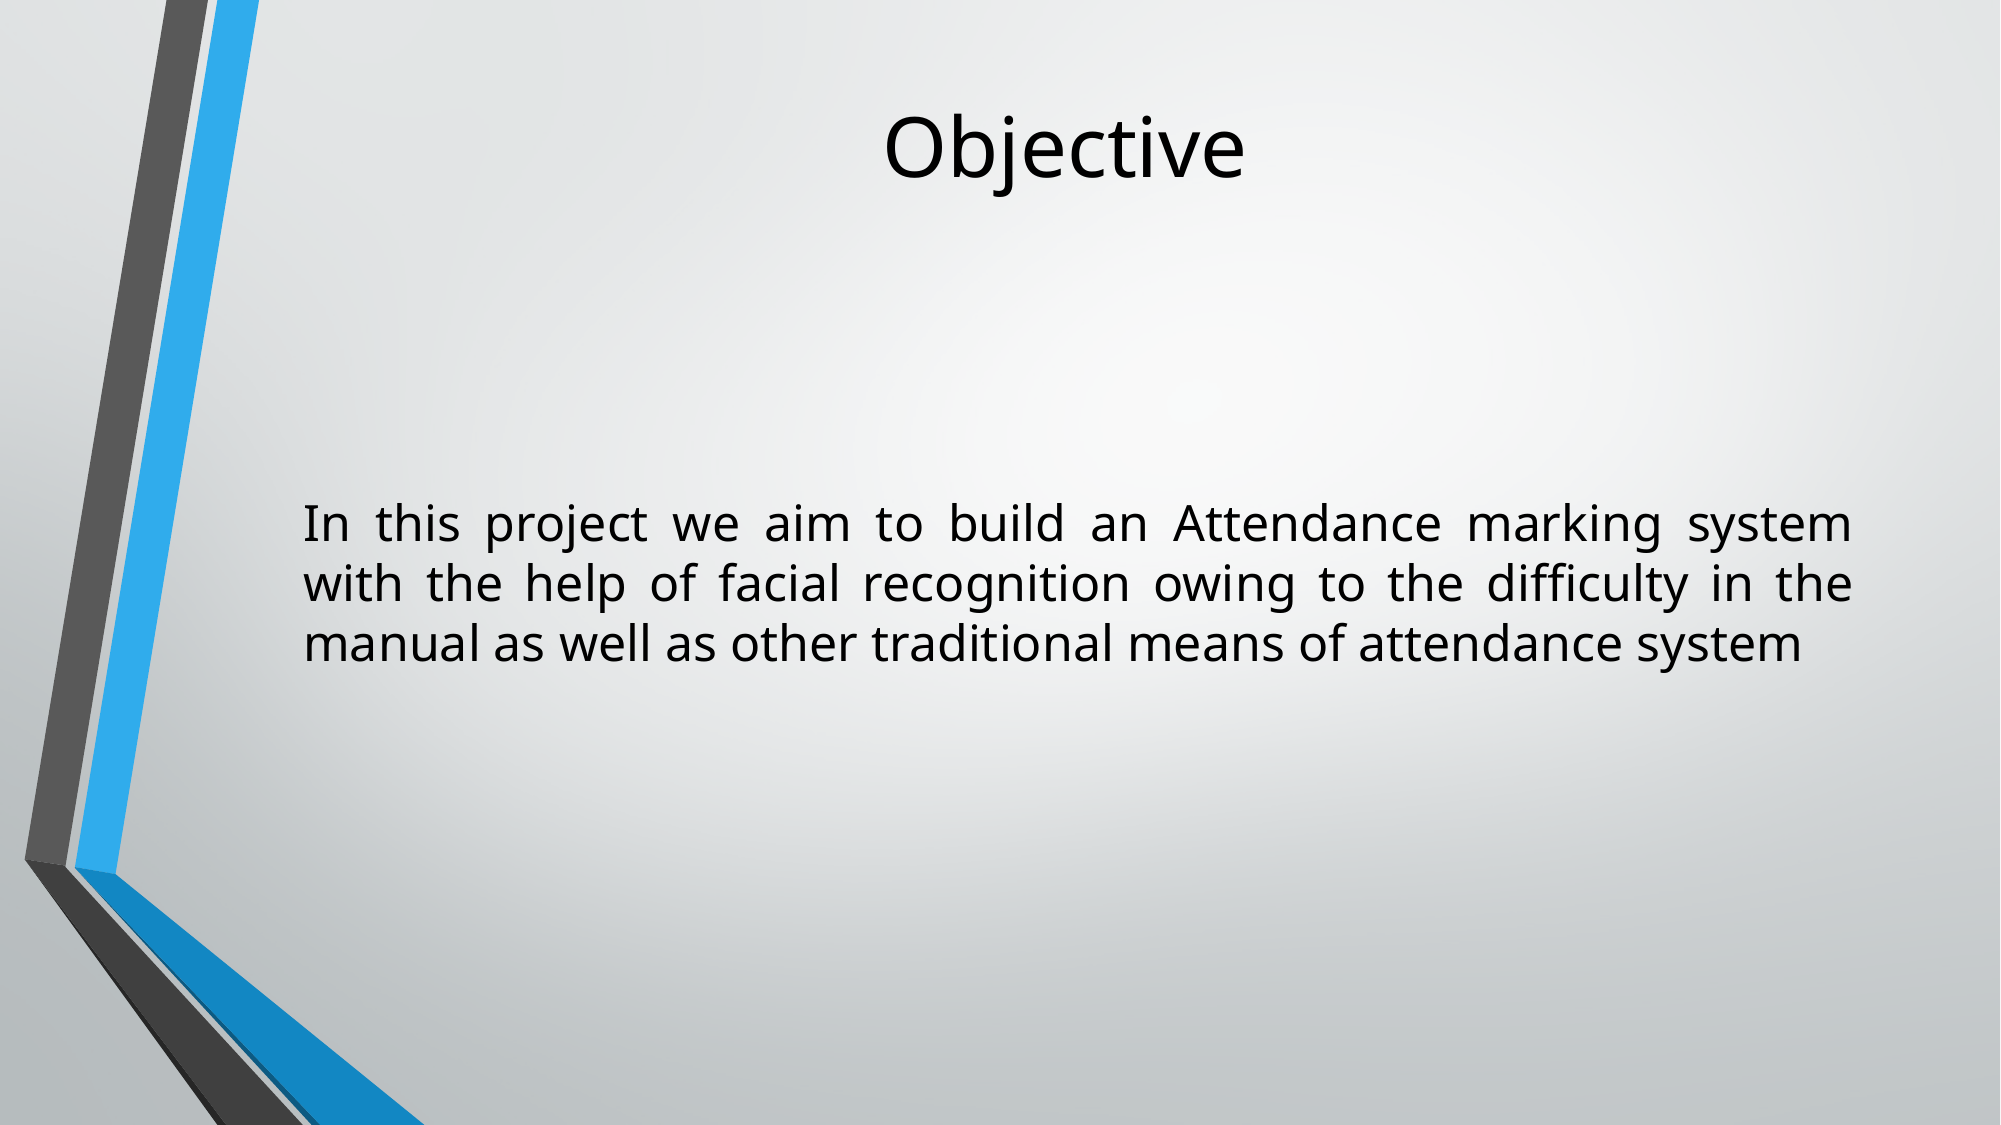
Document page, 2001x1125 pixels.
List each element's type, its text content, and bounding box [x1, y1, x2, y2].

title Objective [243, 0, 1887, 288]
list In this project we aim to build an Attendance marking system with the help of facial recognition owing to the difficulty in the manual as well as other traditional means of attendance system [288, 324, 1870, 838]
